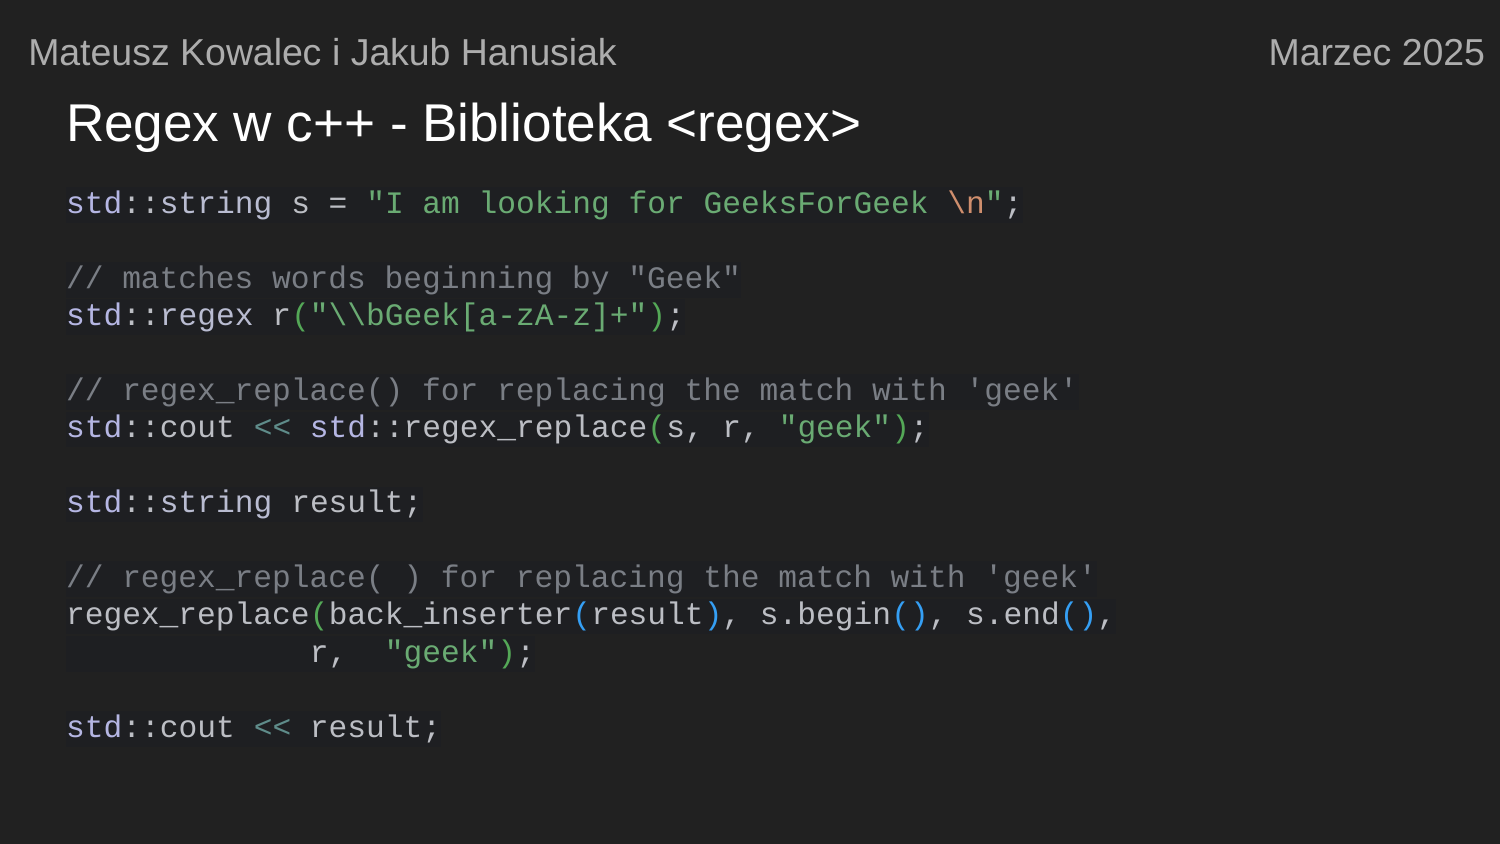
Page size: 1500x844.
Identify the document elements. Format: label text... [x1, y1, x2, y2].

text_box std::string s = "I am looking for GeeksForGeek \n"; // matches words beginning by "Geek" std::regex r("\\bGeek[a-zA-z]+"); // regex_replace() for replacing the match with 'geek' std::cout << std::regex_replace(s, r, "geek"); std::string result; // regex_replace( ) for replacing the match with 'geek' regex_replace(back_inserter(result), s.begin(), s.end(), r, "geek"); std::cout << result; [51, 166, 1331, 816]
text_box Mateusz Kowalec i Jakub Hanusiak [13, 13, 764, 76]
title Regex w c++ - Biblioteka <regex> [51, 72, 1449, 167]
text_box Marzec 2025 [1196, 13, 1500, 76]
